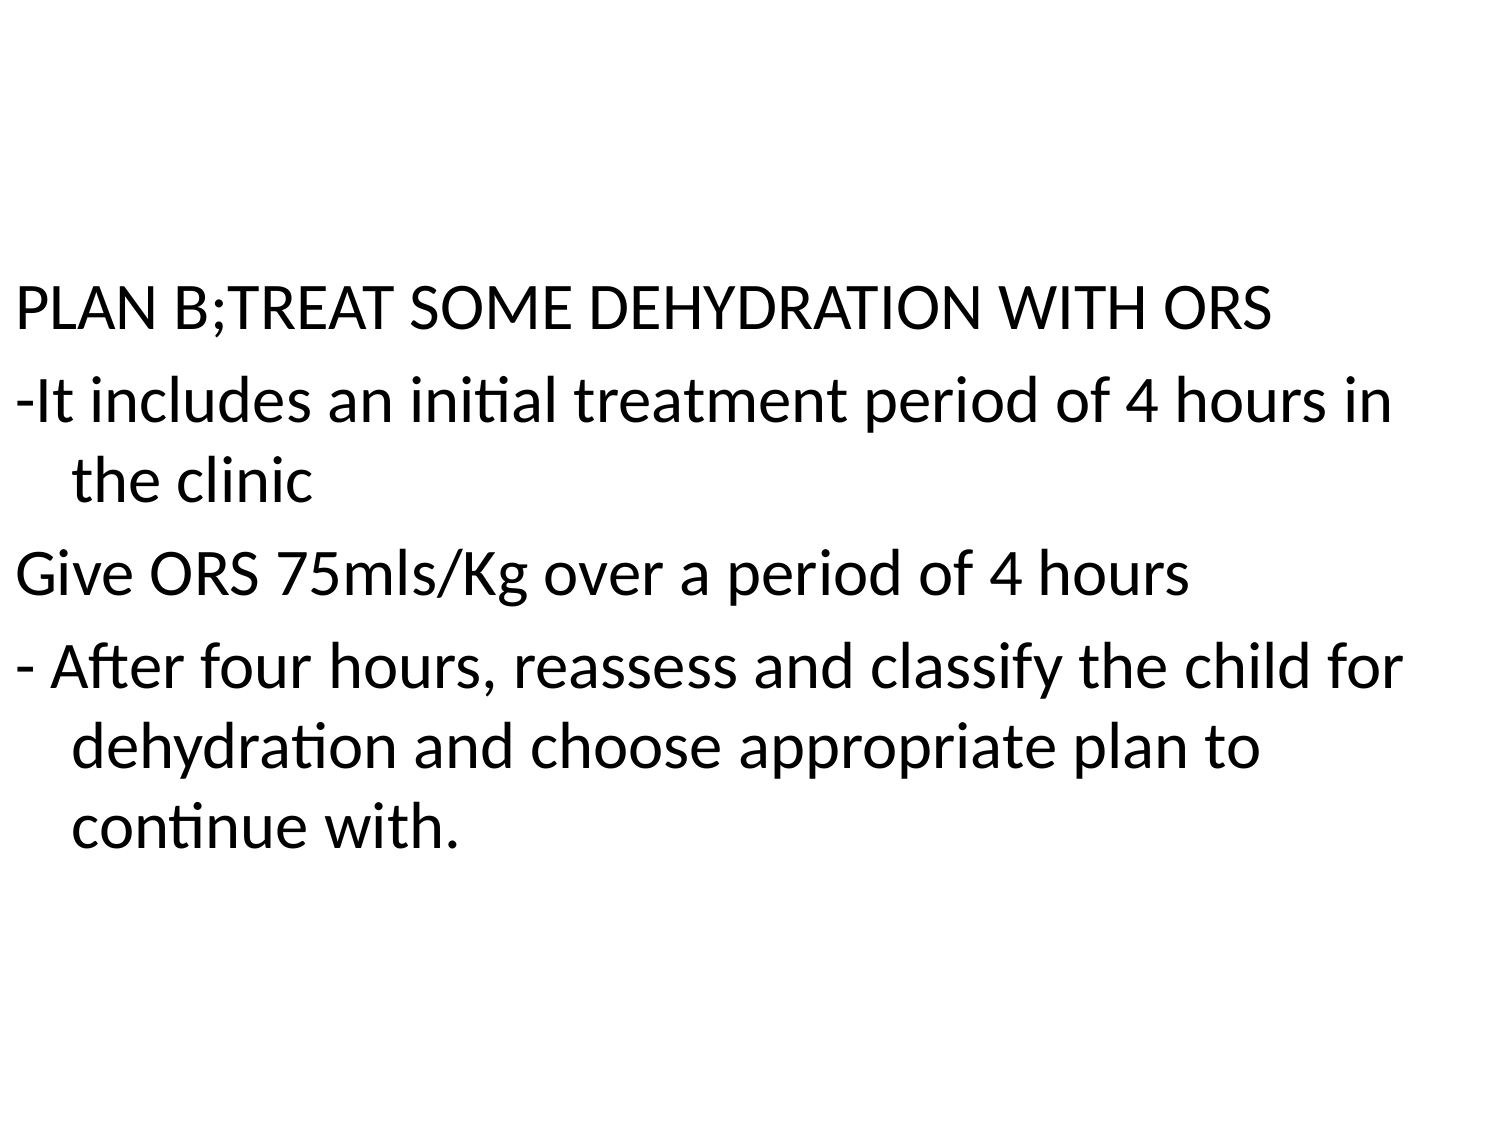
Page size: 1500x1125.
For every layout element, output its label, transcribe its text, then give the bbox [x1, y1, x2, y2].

list PLAN B;TREAT SOME DEHYDRATION WITH ORS -It includes an initial treatment period of 4 hours in the clinic Give ORS 75mls/Kg over a period of 4 hours - After four hours, reassess and classify the child for dehydration and choose appropriate plan to continue with. [0, 254, 1475, 1125]
